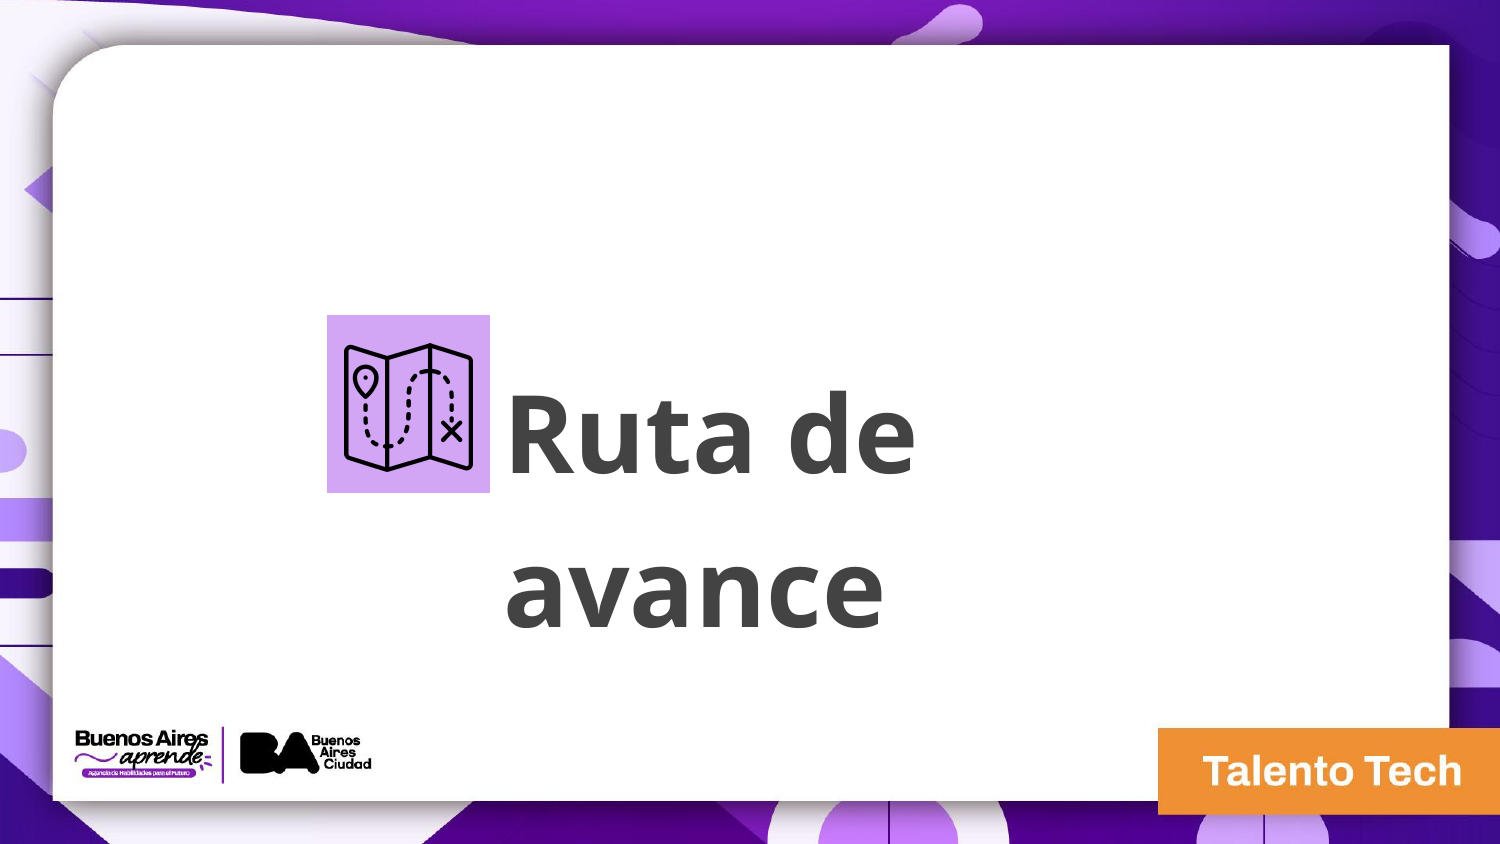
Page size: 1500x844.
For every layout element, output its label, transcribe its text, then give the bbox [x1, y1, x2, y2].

text_box [0, 0, 1500, 844]
text_box Ruta de avance [503, 340, 1174, 650]
picture [344, 343, 473, 472]
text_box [326, 310, 491, 493]
